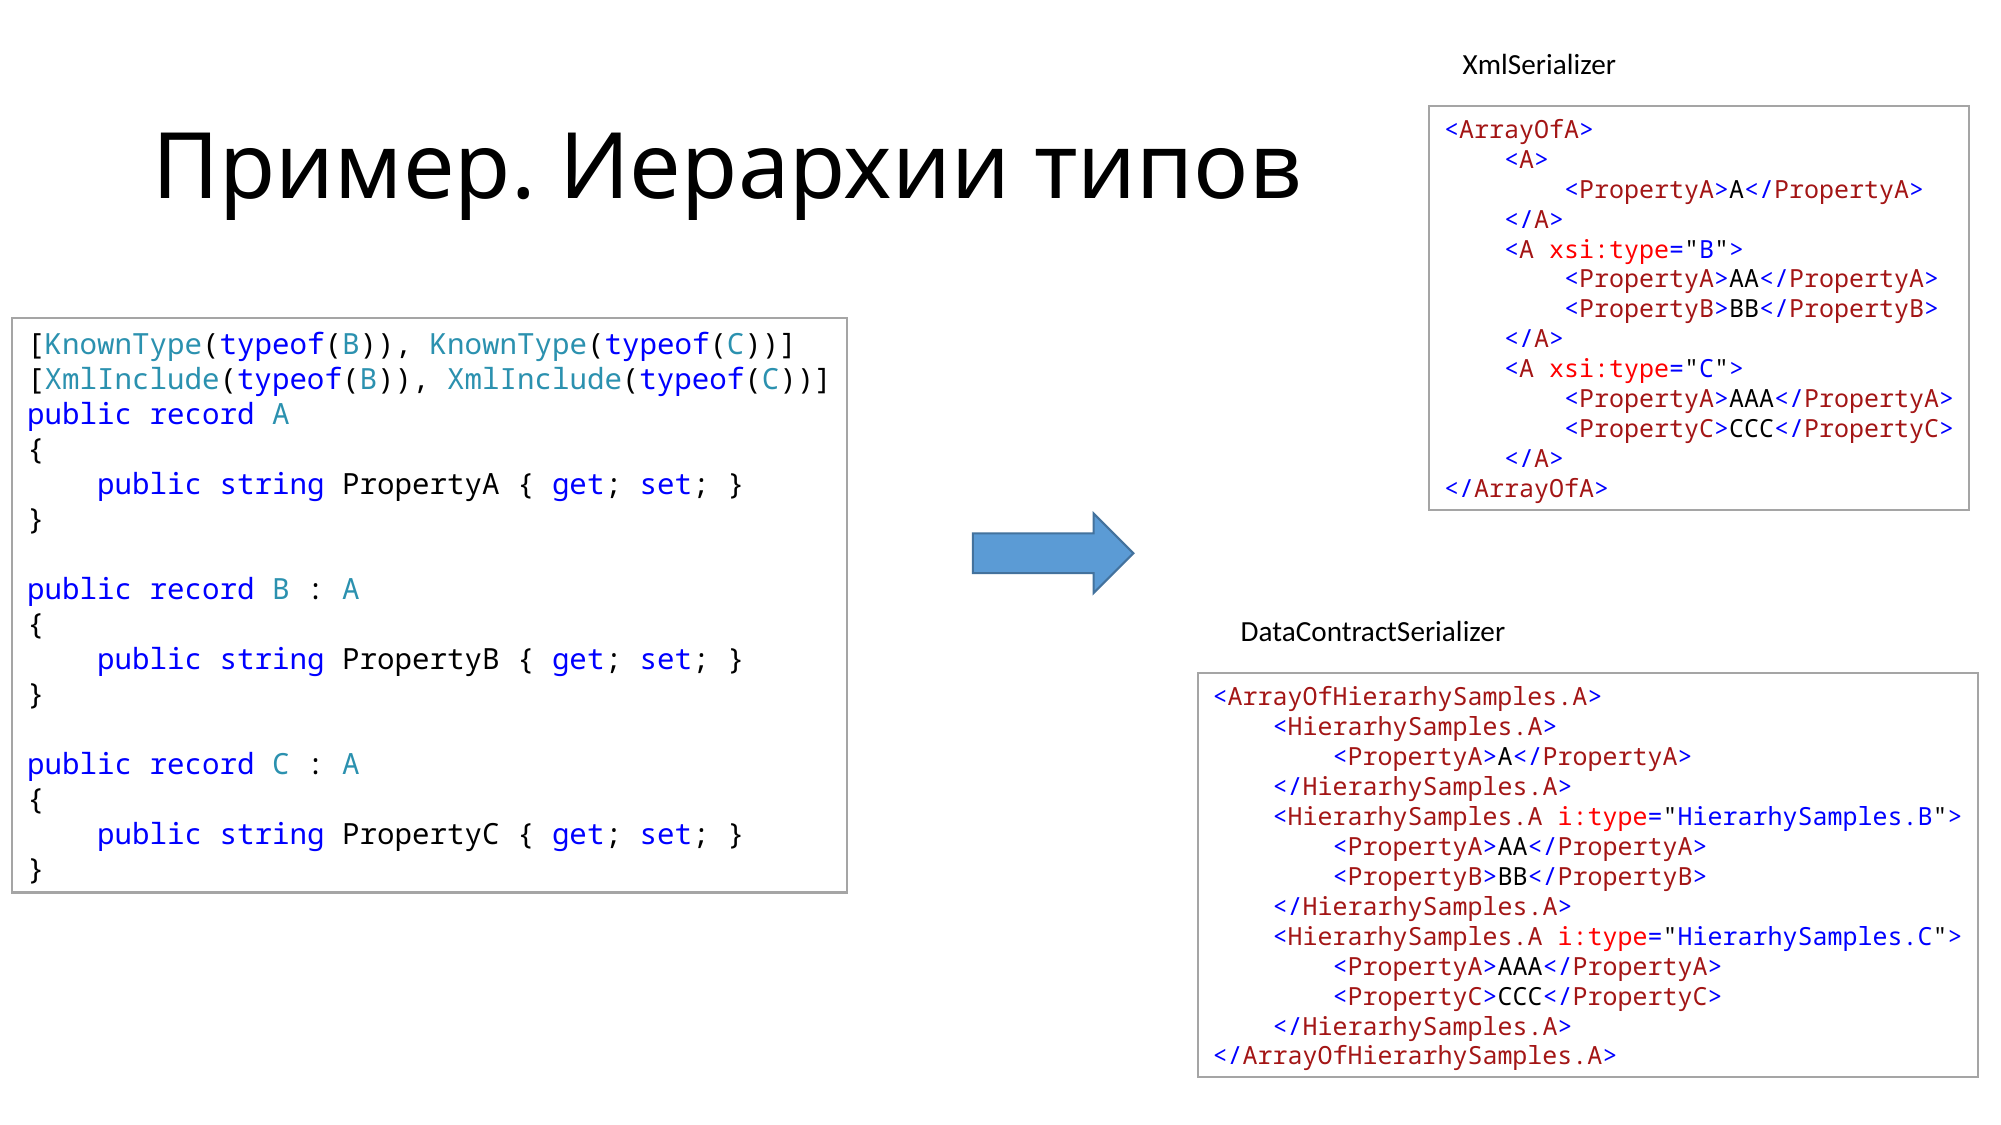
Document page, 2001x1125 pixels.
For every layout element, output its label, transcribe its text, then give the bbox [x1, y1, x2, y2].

text_box [KnownType(typeof(B)), KnownType(typeof(C))] [XmlInclude(typeof(B)), XmlInclude(typeof(C))] public record A { public string PropertyA { get; set; } } public record B : A { public string PropertyB { get; set; } } public record C : A { public string PropertyC { get; set; } } [11, 317, 848, 894]
text_box [971, 511, 1135, 596]
title Пример. Иерархии типов [137, 59, 1447, 278]
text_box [1447, 38, 1952, 513]
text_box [1224, 605, 1952, 1080]
